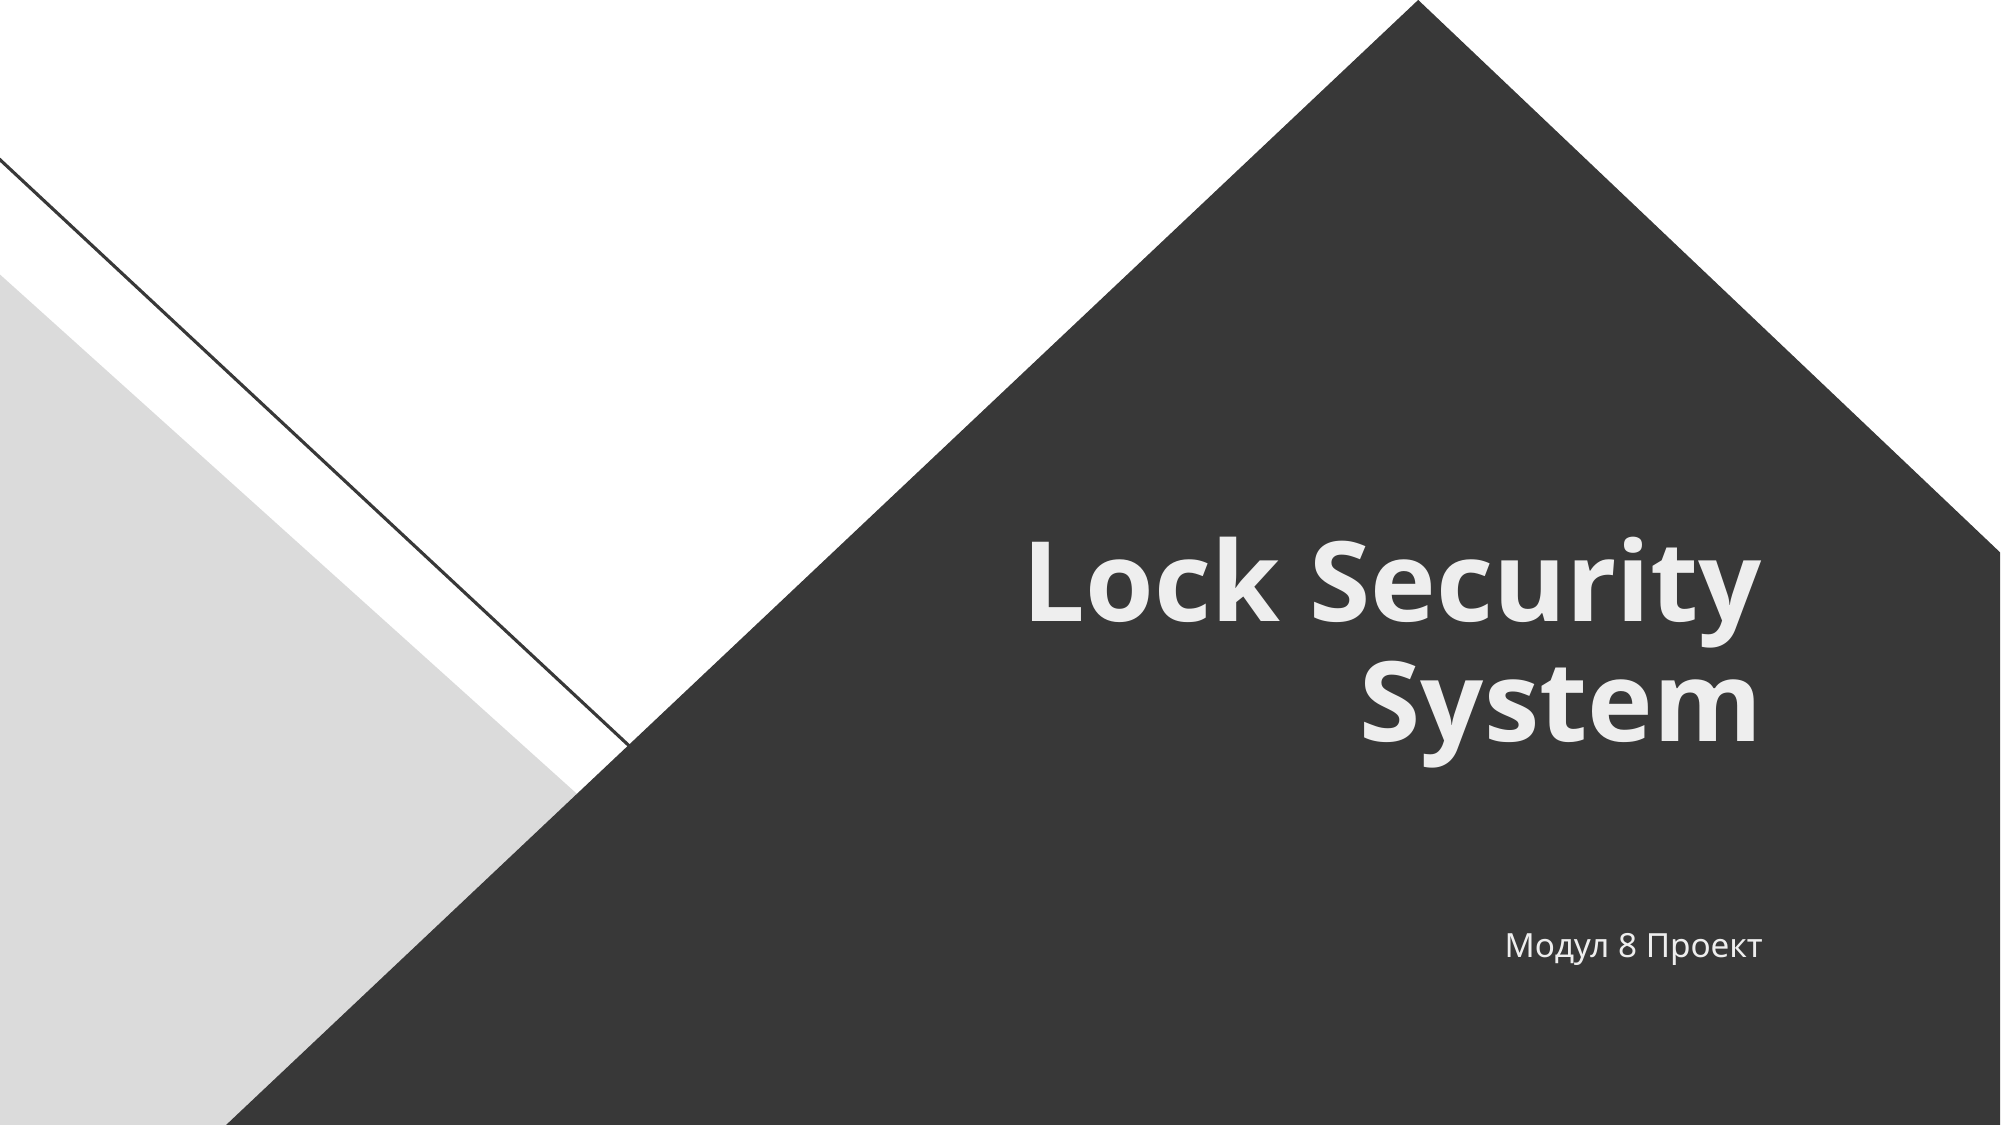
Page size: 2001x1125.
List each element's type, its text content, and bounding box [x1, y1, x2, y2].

title Lock Security System [832, 480, 1778, 811]
subtitle Модул 8 Проект [940, 908, 1778, 963]
